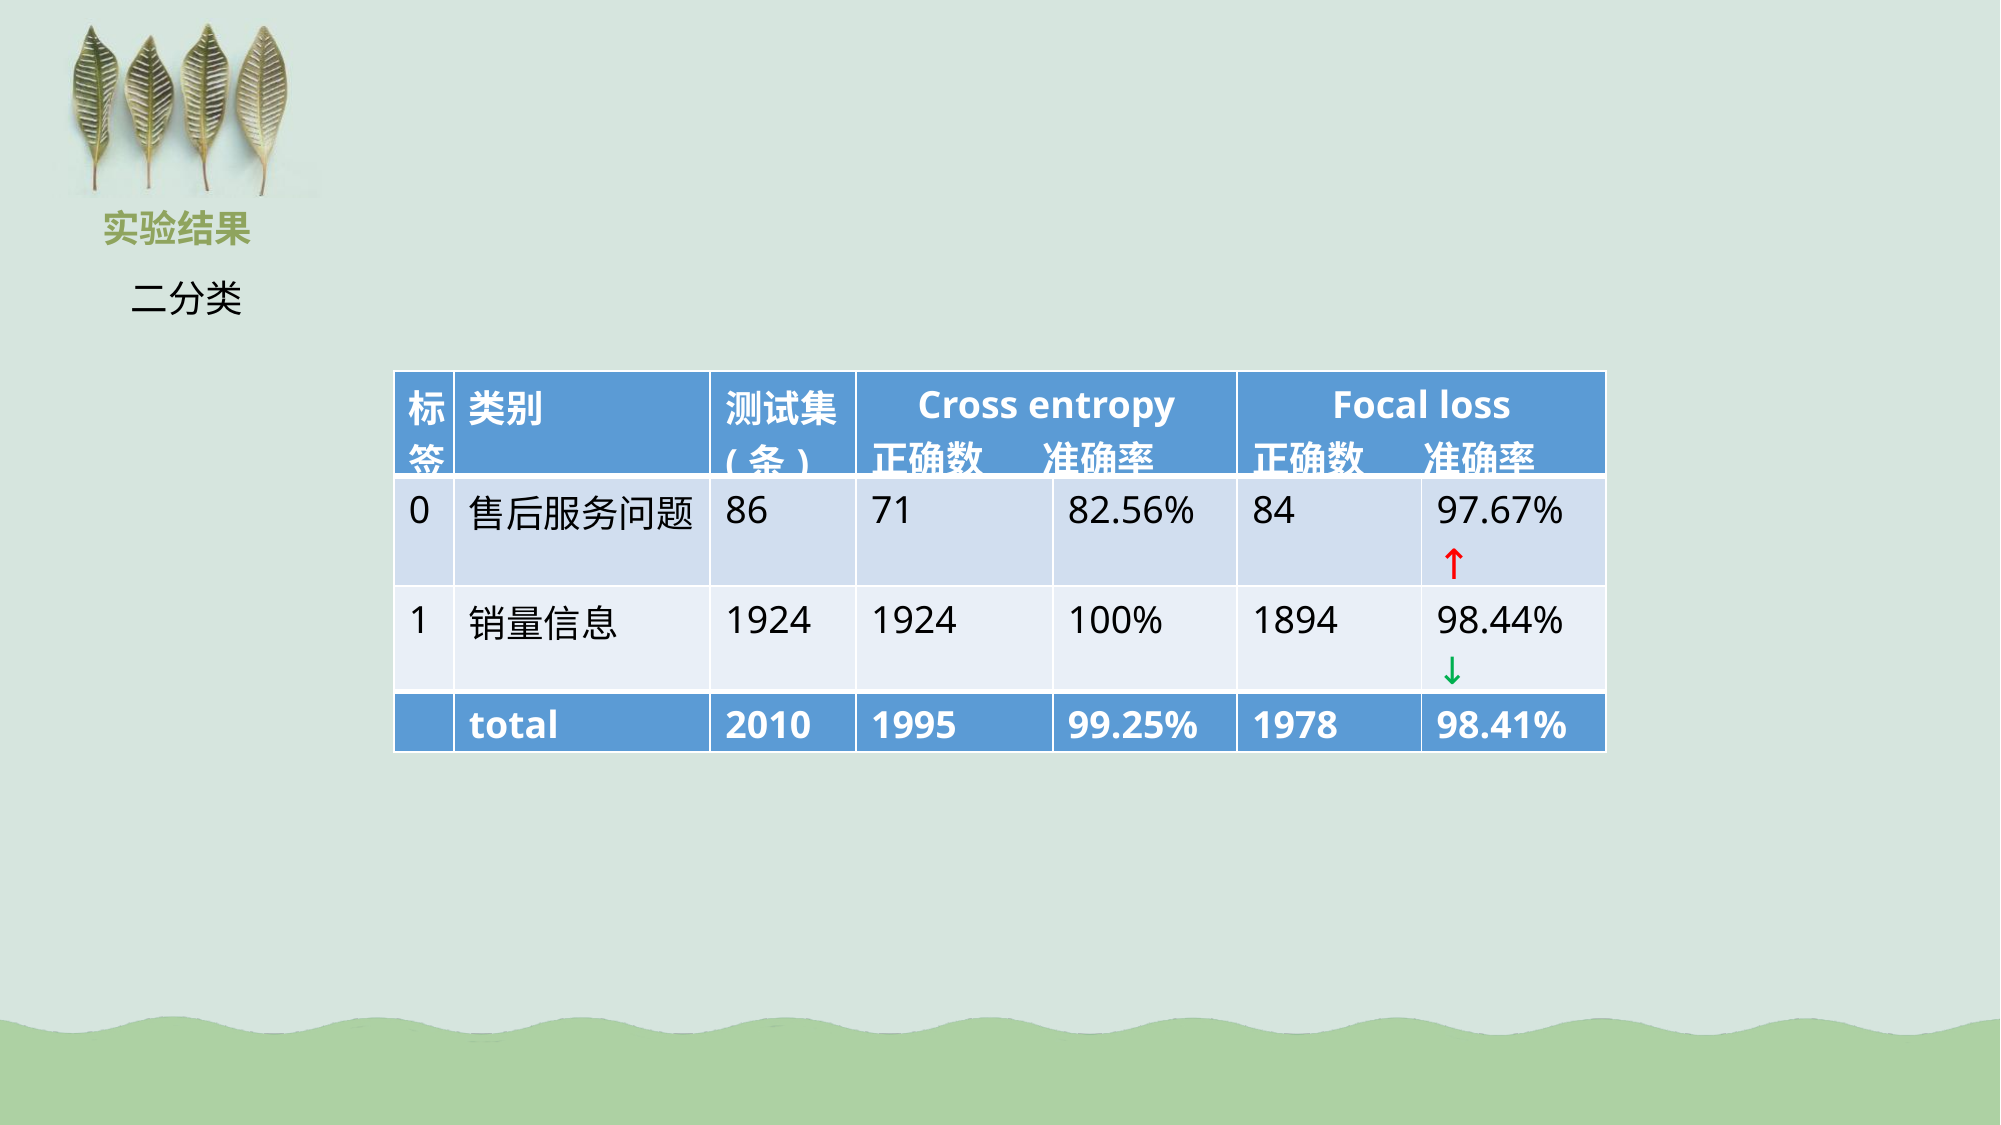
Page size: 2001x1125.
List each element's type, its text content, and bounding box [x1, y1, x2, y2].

table_cell 97.67%↑ [1422, 479, 1605, 585]
table_cell 84 [1238, 479, 1421, 585]
table_cell 1 [395, 587, 453, 689]
table_cell 1894 [1238, 587, 1421, 689]
table_cell total [455, 694, 709, 751]
table_cell 2010 [711, 694, 855, 751]
table_cell 1924 [711, 587, 855, 689]
table_header 测试集(条) [711, 372, 855, 473]
table_cell 98.44%↓ [1422, 587, 1605, 689]
table_cell 99.25% [1054, 694, 1236, 751]
picture [0, 1007, 2000, 1125]
table_cell 100% [1054, 587, 1236, 689]
table_cell 98.41% [1422, 694, 1605, 751]
table_cell 71 [857, 479, 1052, 585]
picture [51, 18, 322, 198]
table_cell [395, 694, 453, 751]
text_box 二分类 [116, 267, 269, 327]
table_header Focal loss 正确数 准确率 [1238, 372, 1605, 473]
table_header 类别 [455, 372, 709, 473]
table_cell 1995 [857, 694, 1052, 751]
table_cell 售后服务问题 [455, 479, 709, 585]
text_box 实验结果 [87, 198, 267, 258]
table_cell 销量信息 [455, 587, 709, 689]
table_header Cross entropy 正确数 准确率 [857, 372, 1236, 473]
table_cell 1924 [857, 587, 1052, 689]
table_cell 1978 [1238, 694, 1421, 751]
table_header 标签 [395, 372, 453, 473]
table_cell 0 [395, 479, 453, 585]
table_cell 86 [711, 479, 855, 585]
table_cell 82.56% [1054, 479, 1236, 585]
